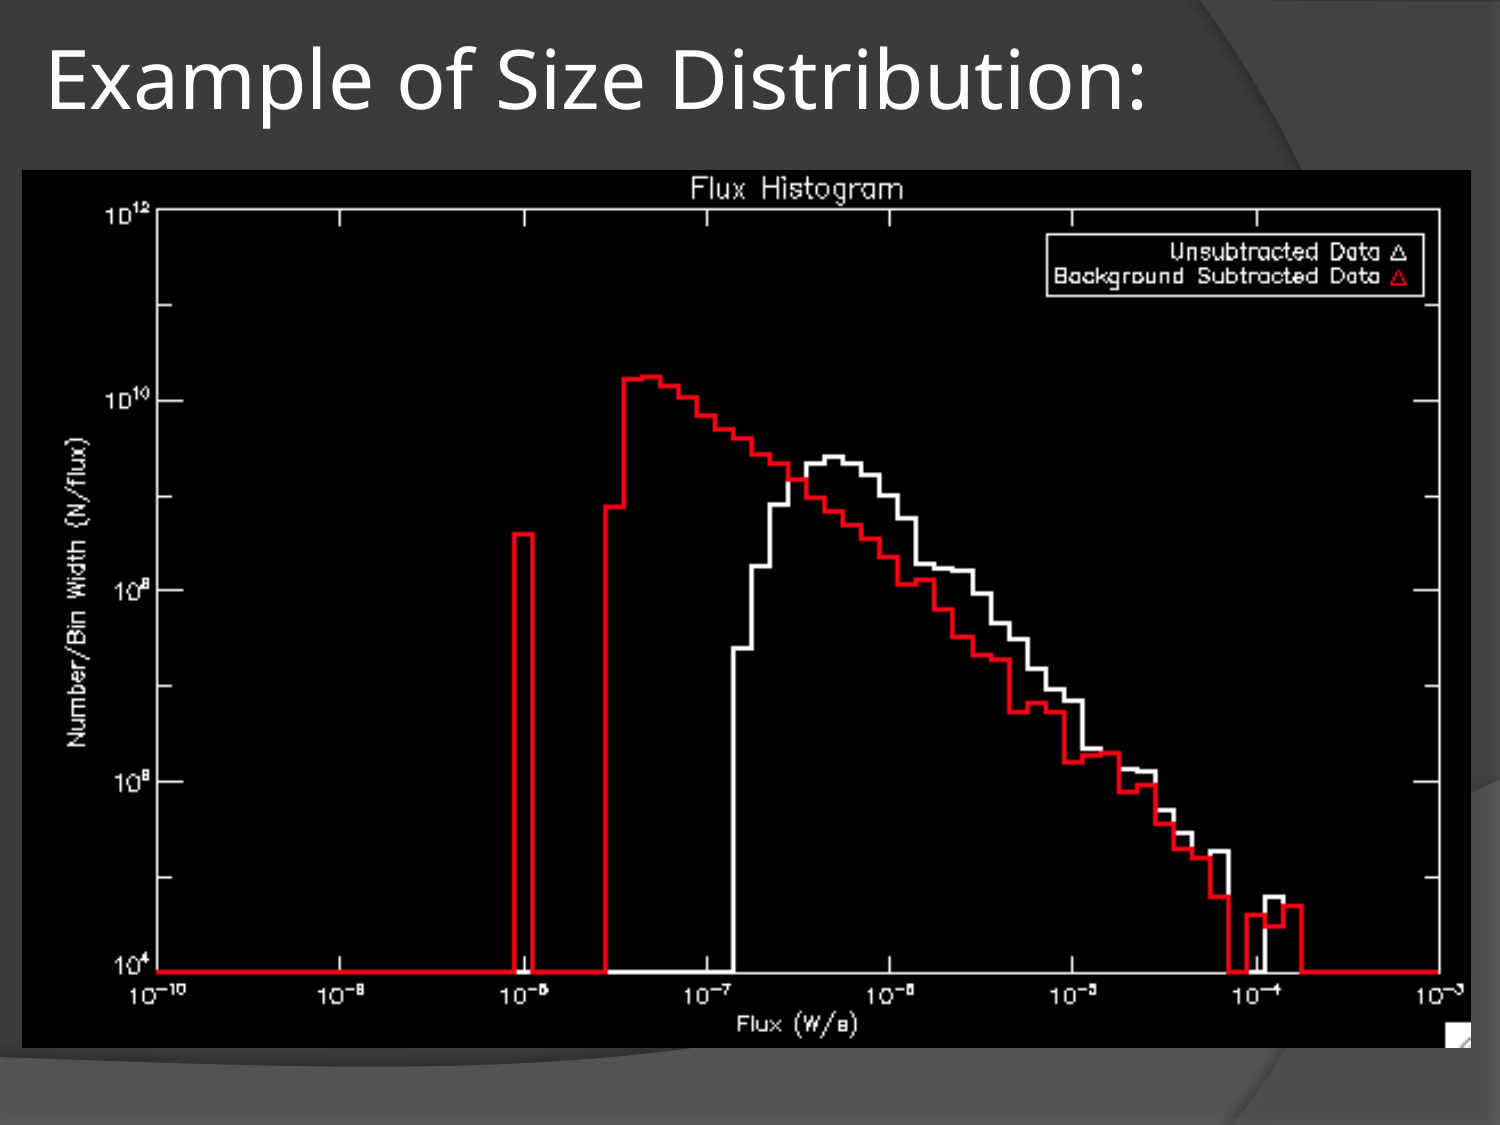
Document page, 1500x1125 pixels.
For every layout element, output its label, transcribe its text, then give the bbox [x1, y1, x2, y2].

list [21, 170, 1471, 1049]
title Example of Size Distribution: [36, 0, 1262, 160]
